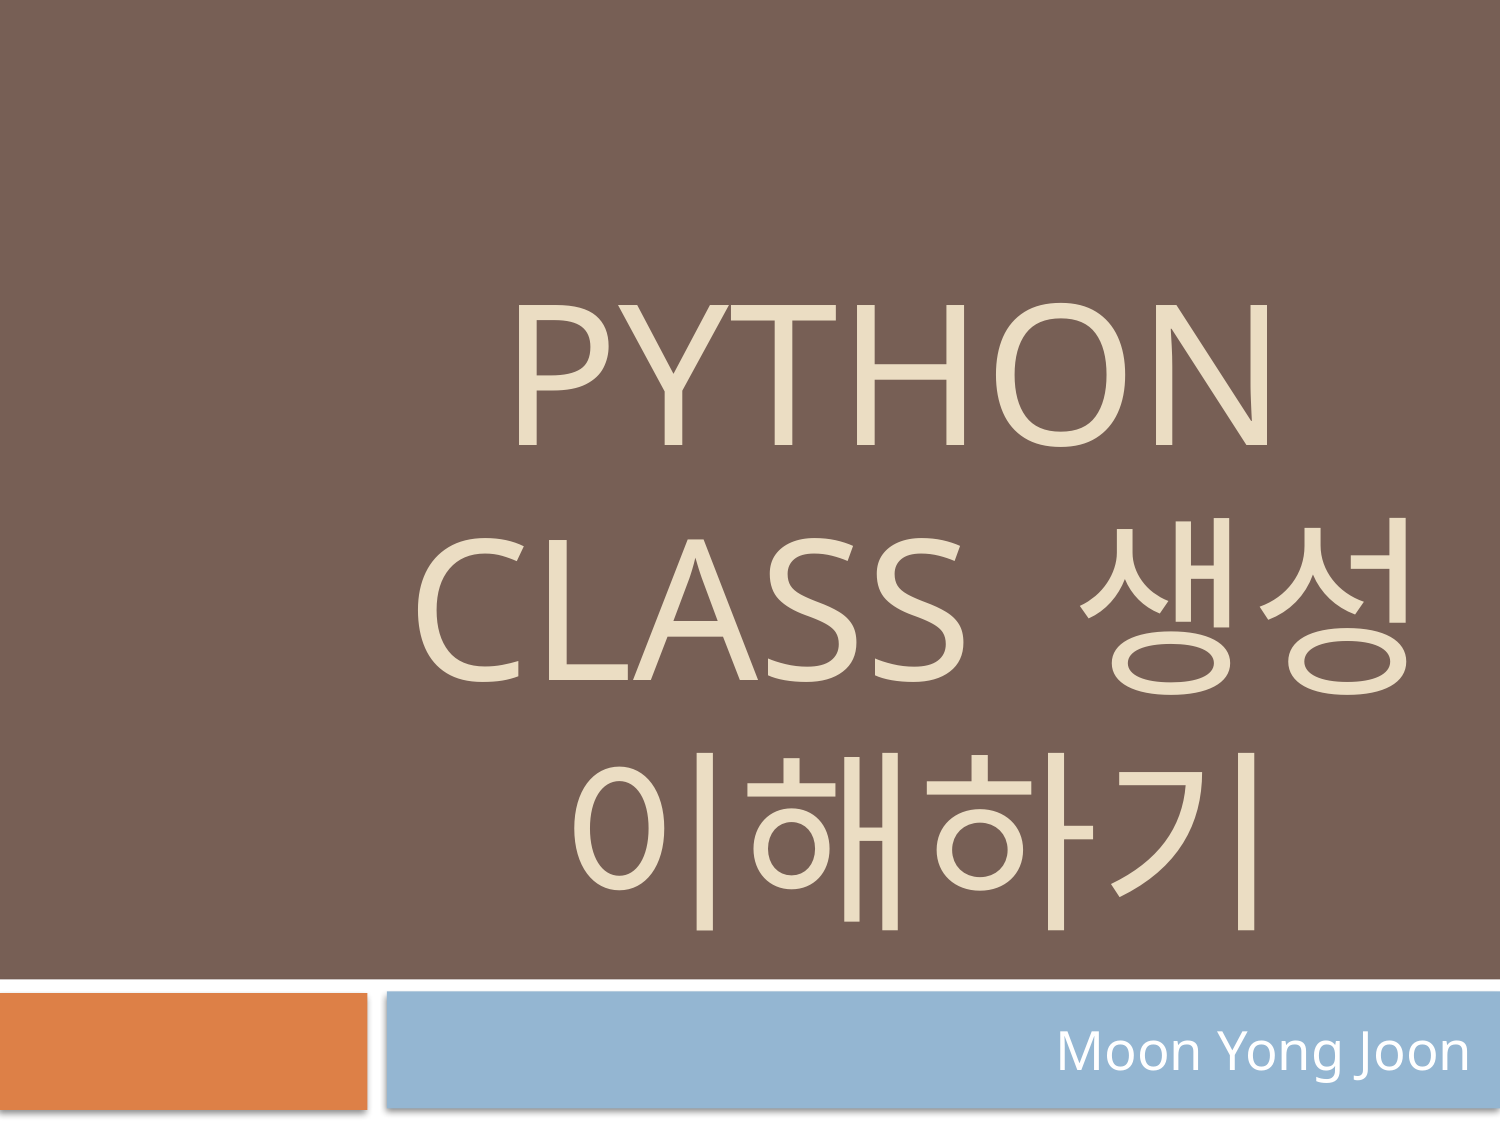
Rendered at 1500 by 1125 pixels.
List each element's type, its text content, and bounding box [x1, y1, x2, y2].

subtitle Moon Yong Joon [387, 992, 1488, 1105]
title Python class 생성 이해하기 [387, 231, 1450, 963]
